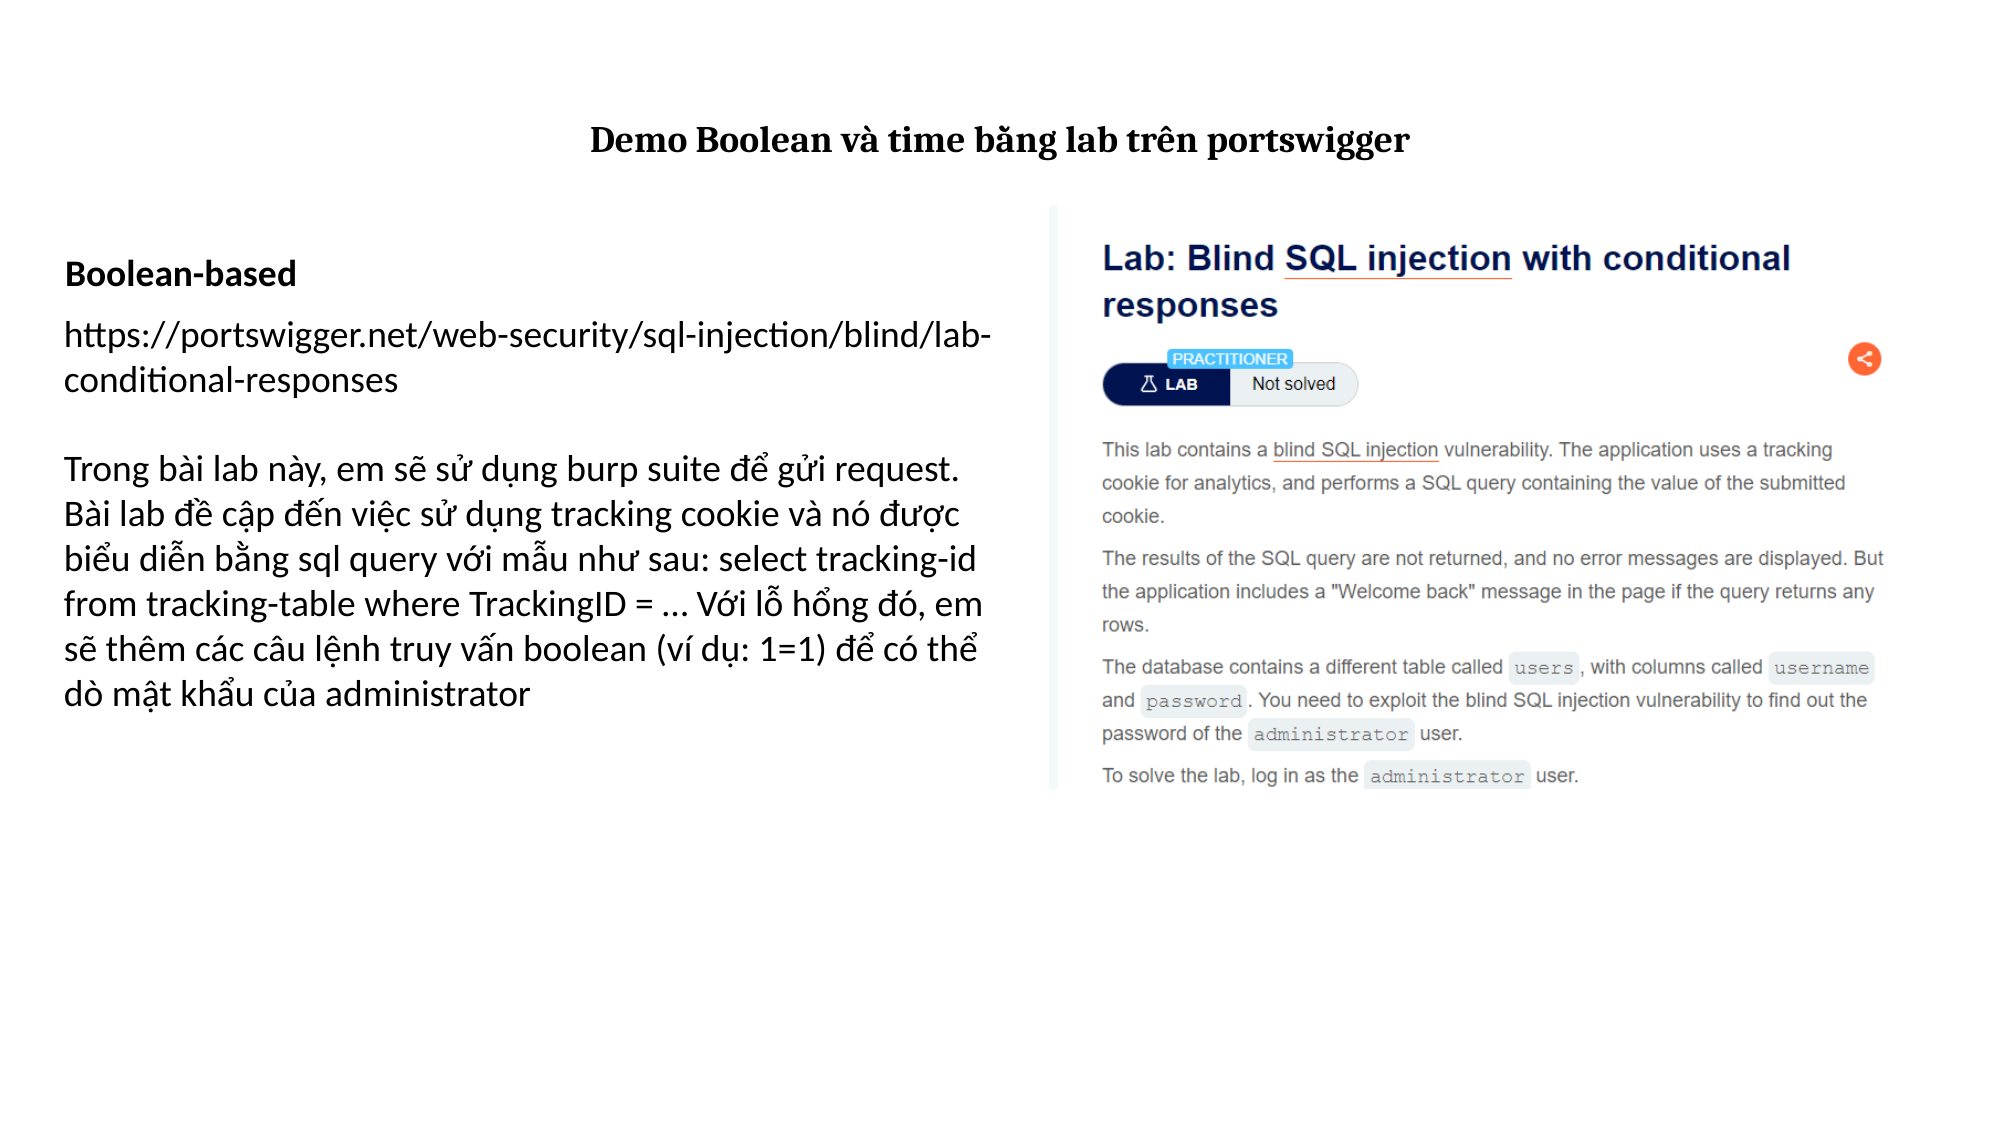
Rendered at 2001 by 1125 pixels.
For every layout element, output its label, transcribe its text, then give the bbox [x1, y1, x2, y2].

text_box https://portswigger.net/web-security/sql-injection/blind/lab-conditional-responses [49, 302, 1049, 408]
text_box Demo Boolean và time bằng lab trên portswigger [575, 107, 1434, 168]
text_box Trong bài lab này, em sẽ sử dụng burp suite để gửi request. Bài lab đề cập đến việc sử dụng tracking cookie và nó được biểu diễn bằng sql query với mẫu như sau: select tracking-id from tracking-table where TrackingID = … Với lỗ hổng đó, em sẽ thêm các câu lệnh truy vấn boolean (ví dụ: 1=1) để có thể dò mật khẩu của administrator [49, 436, 1032, 722]
text_box Boolean-based [50, 241, 313, 302]
picture [1049, 206, 1930, 789]
